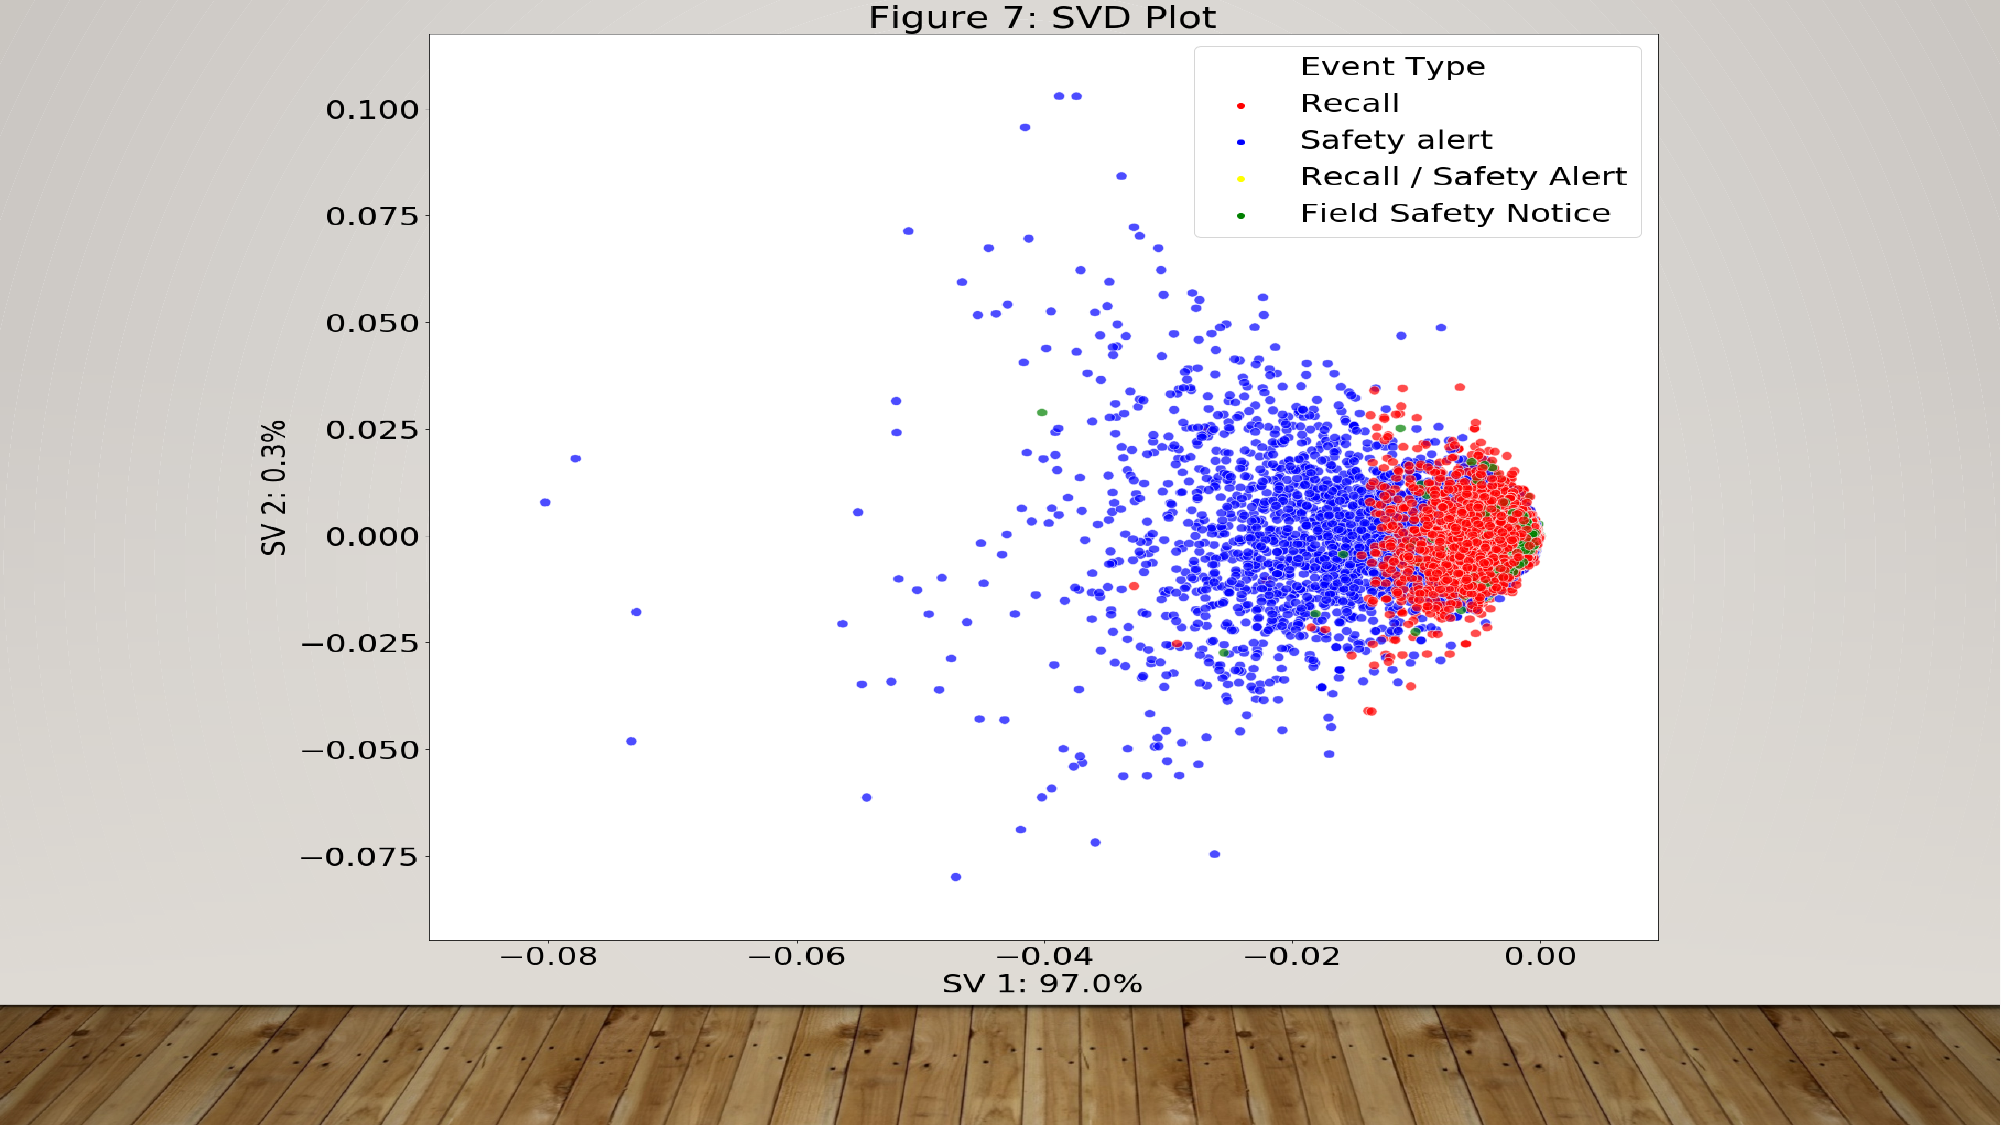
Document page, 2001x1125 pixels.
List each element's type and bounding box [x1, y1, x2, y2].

picture [254, 0, 1665, 1003]
picture [0, 1005, 2000, 1125]
